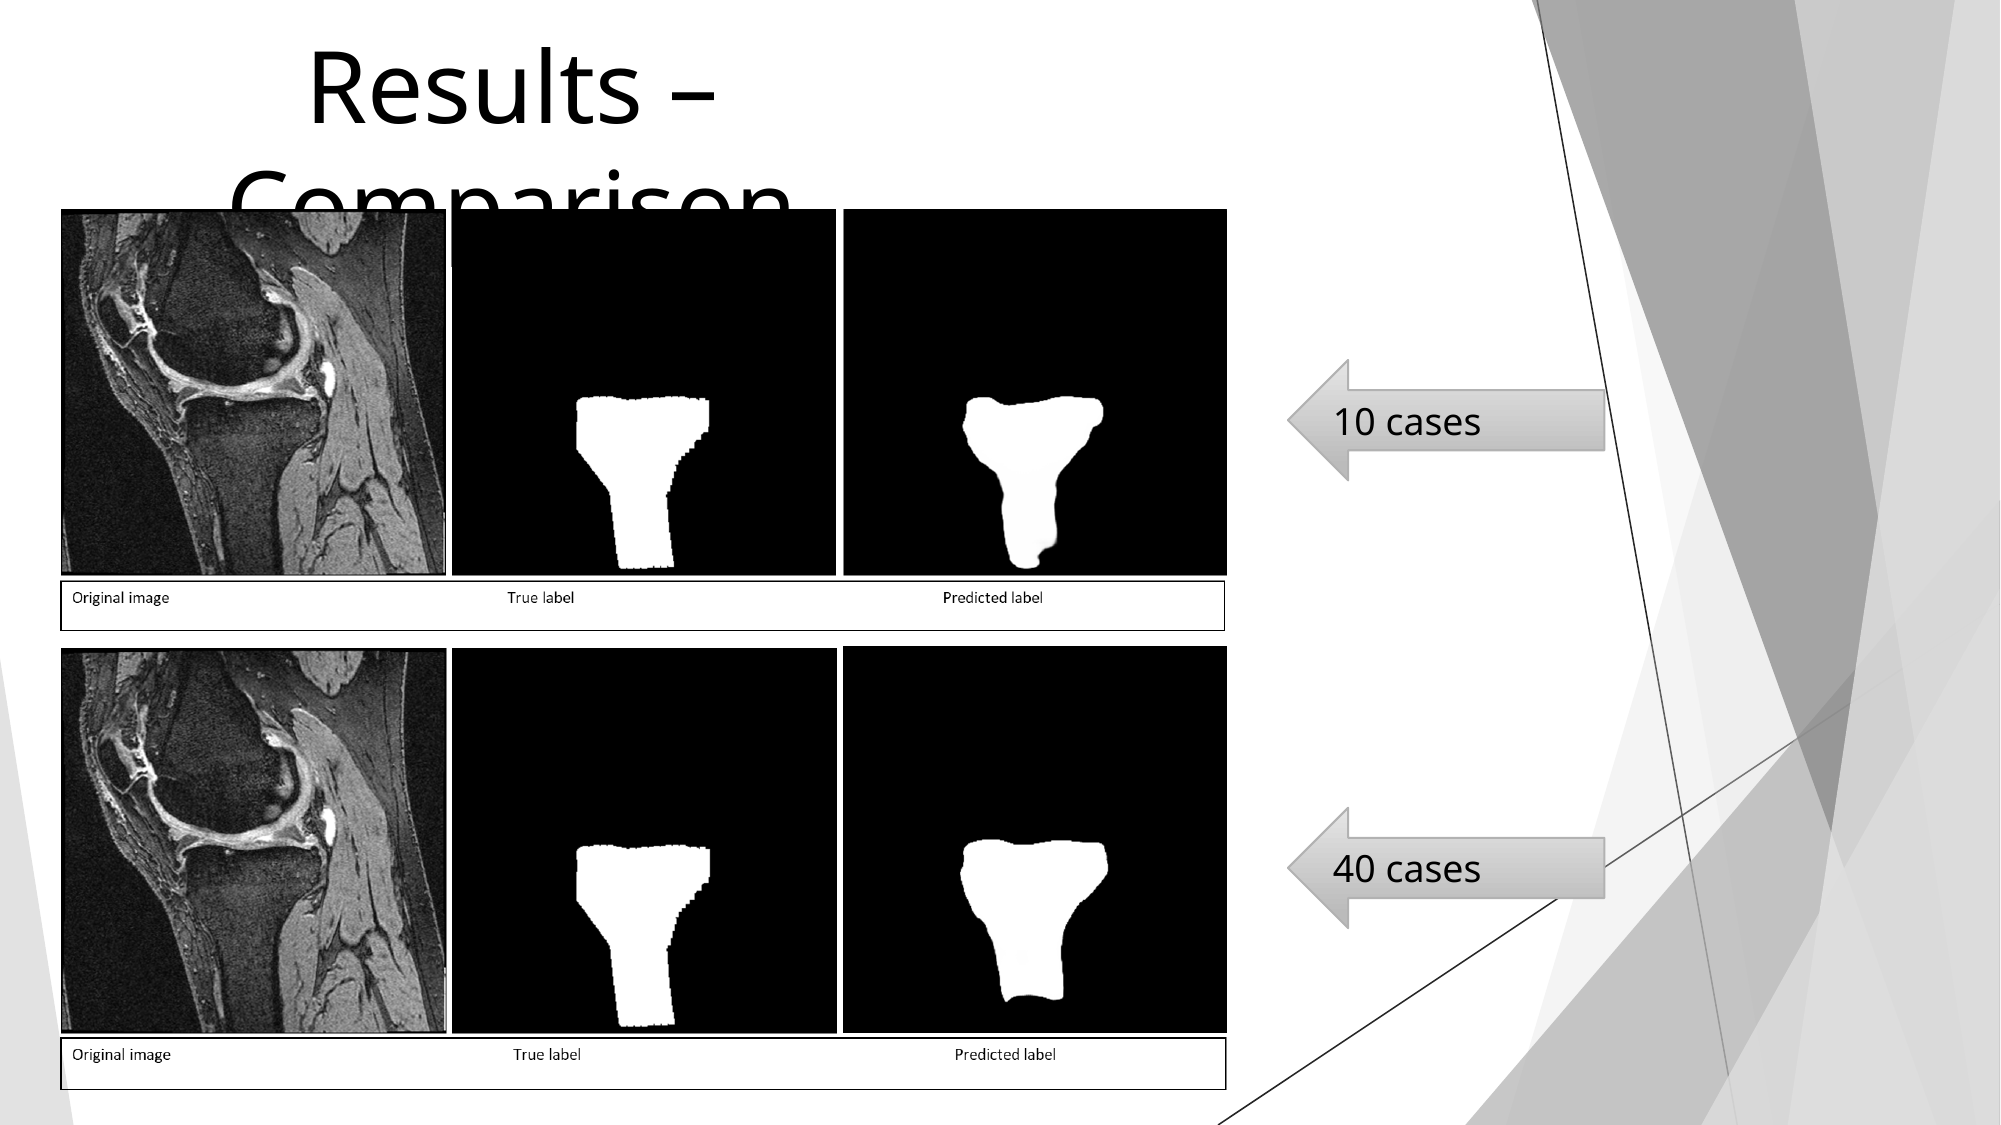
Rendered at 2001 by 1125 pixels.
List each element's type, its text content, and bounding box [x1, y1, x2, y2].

text_box 40 cases [1287, 807, 1605, 929]
text_box 10 cases [1287, 360, 1605, 481]
picture [59, 646, 1227, 1090]
picture [59, 209, 1227, 632]
title Results – Comparison [11, 16, 1013, 179]
